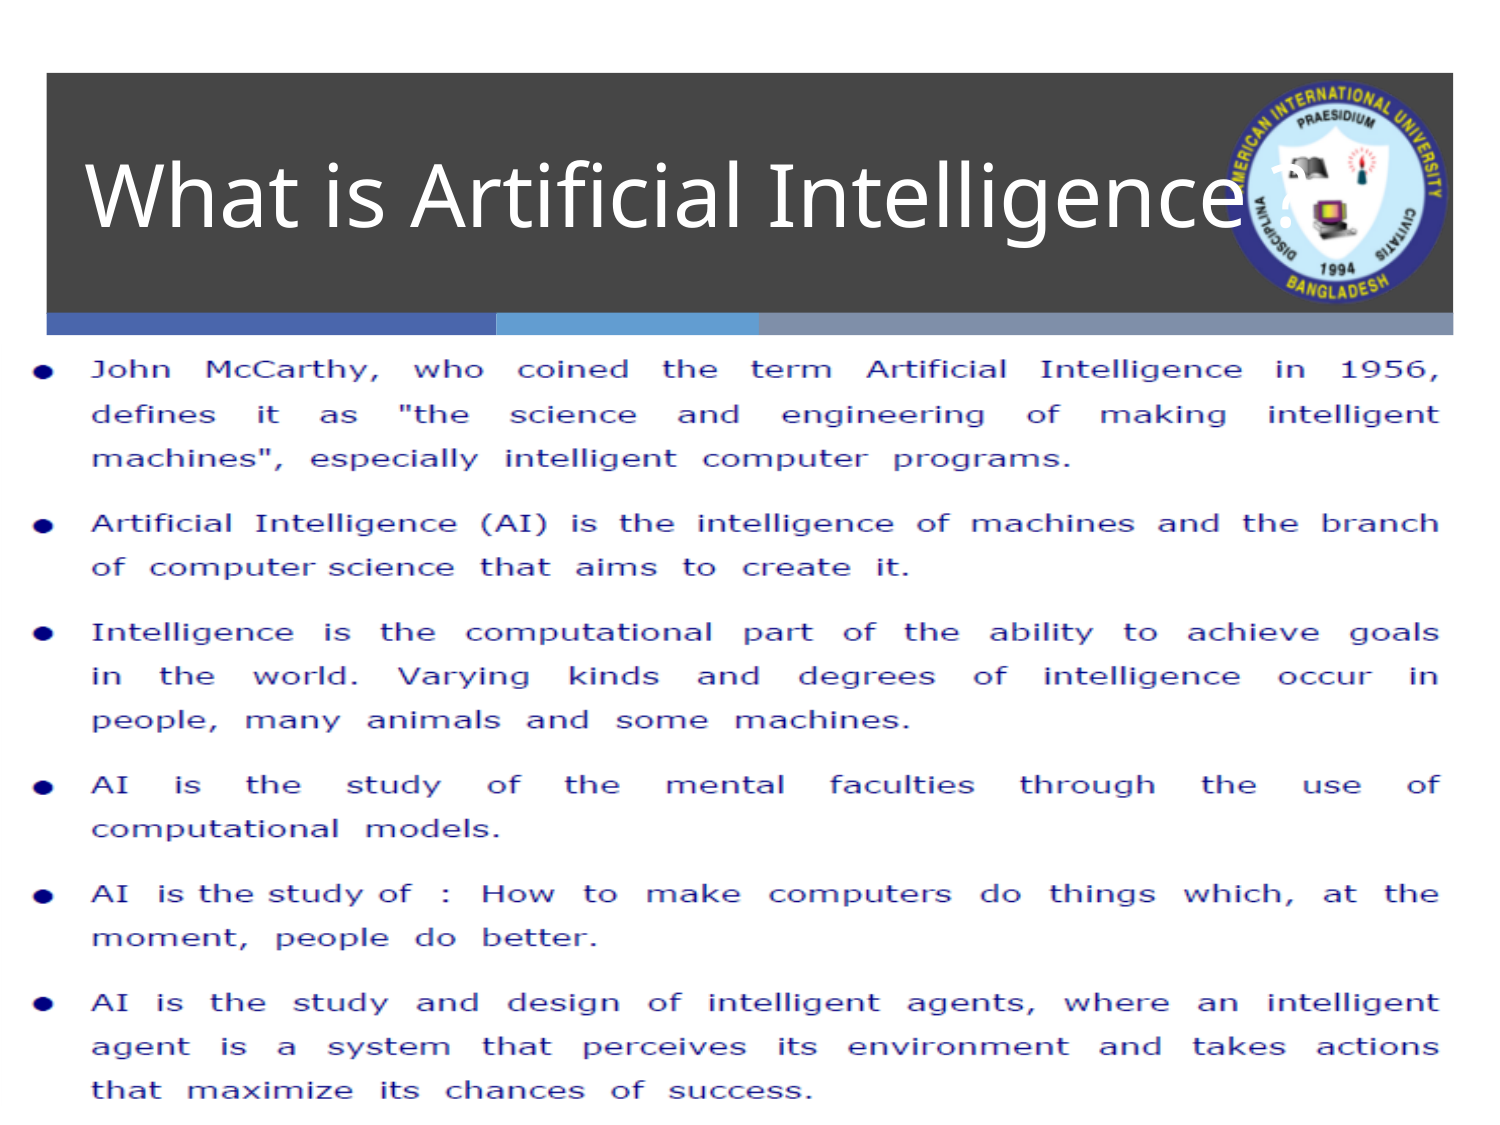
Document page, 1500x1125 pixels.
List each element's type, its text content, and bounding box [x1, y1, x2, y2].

picture [1220, 75, 1454, 310]
title What is Artificial Intelligence ? [69, 73, 1351, 253]
picture [0, 343, 1492, 1107]
